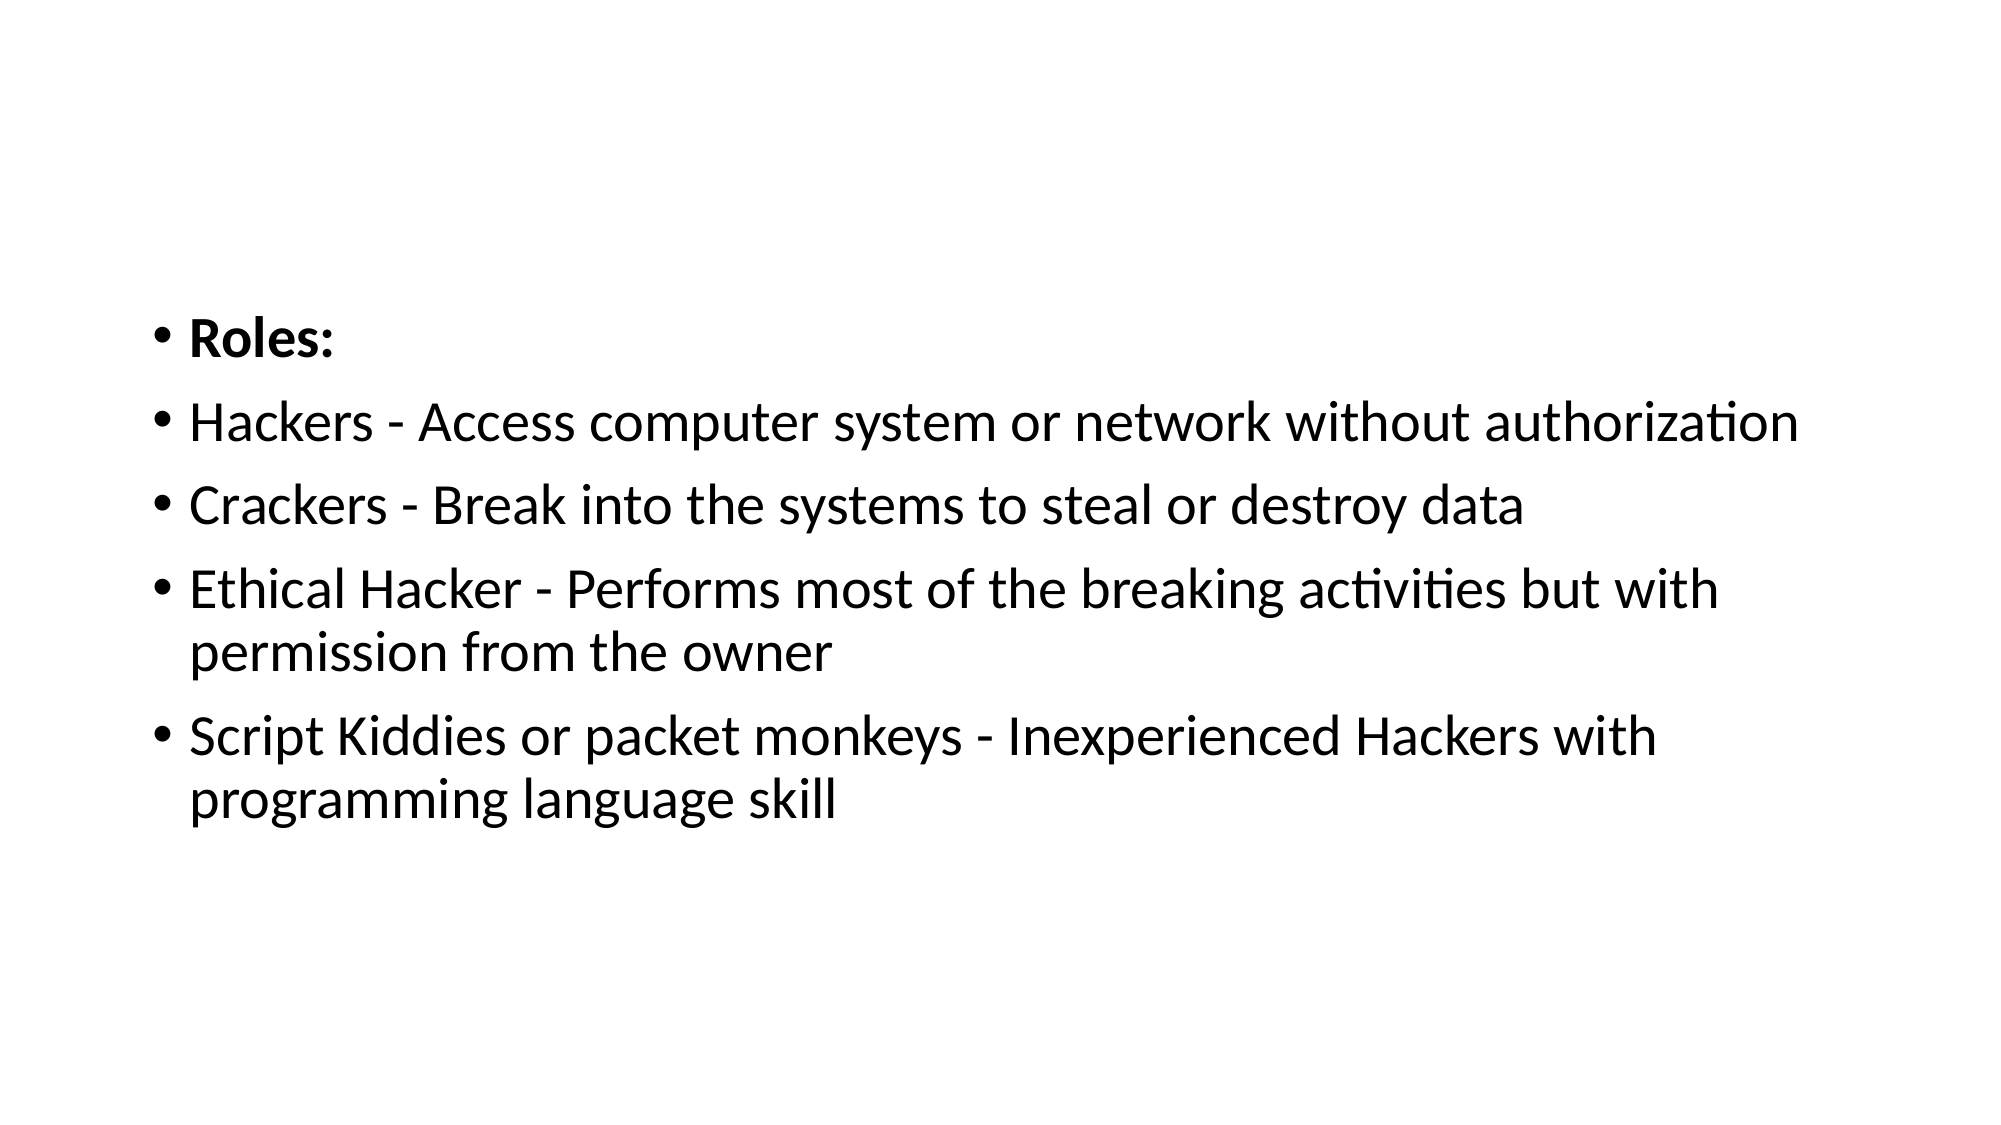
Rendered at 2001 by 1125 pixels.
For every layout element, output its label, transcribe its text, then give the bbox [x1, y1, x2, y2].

list Roles: Hackers - Access computer system or network without authorization Crackers - Break into the systems to steal or destroy data Ethical Hacker - Performs most of the breaking activities but with permission from the owner Script Kiddies or packet monkeys - Inexperienced Hackers with programming language skill [137, 299, 1863, 1014]
